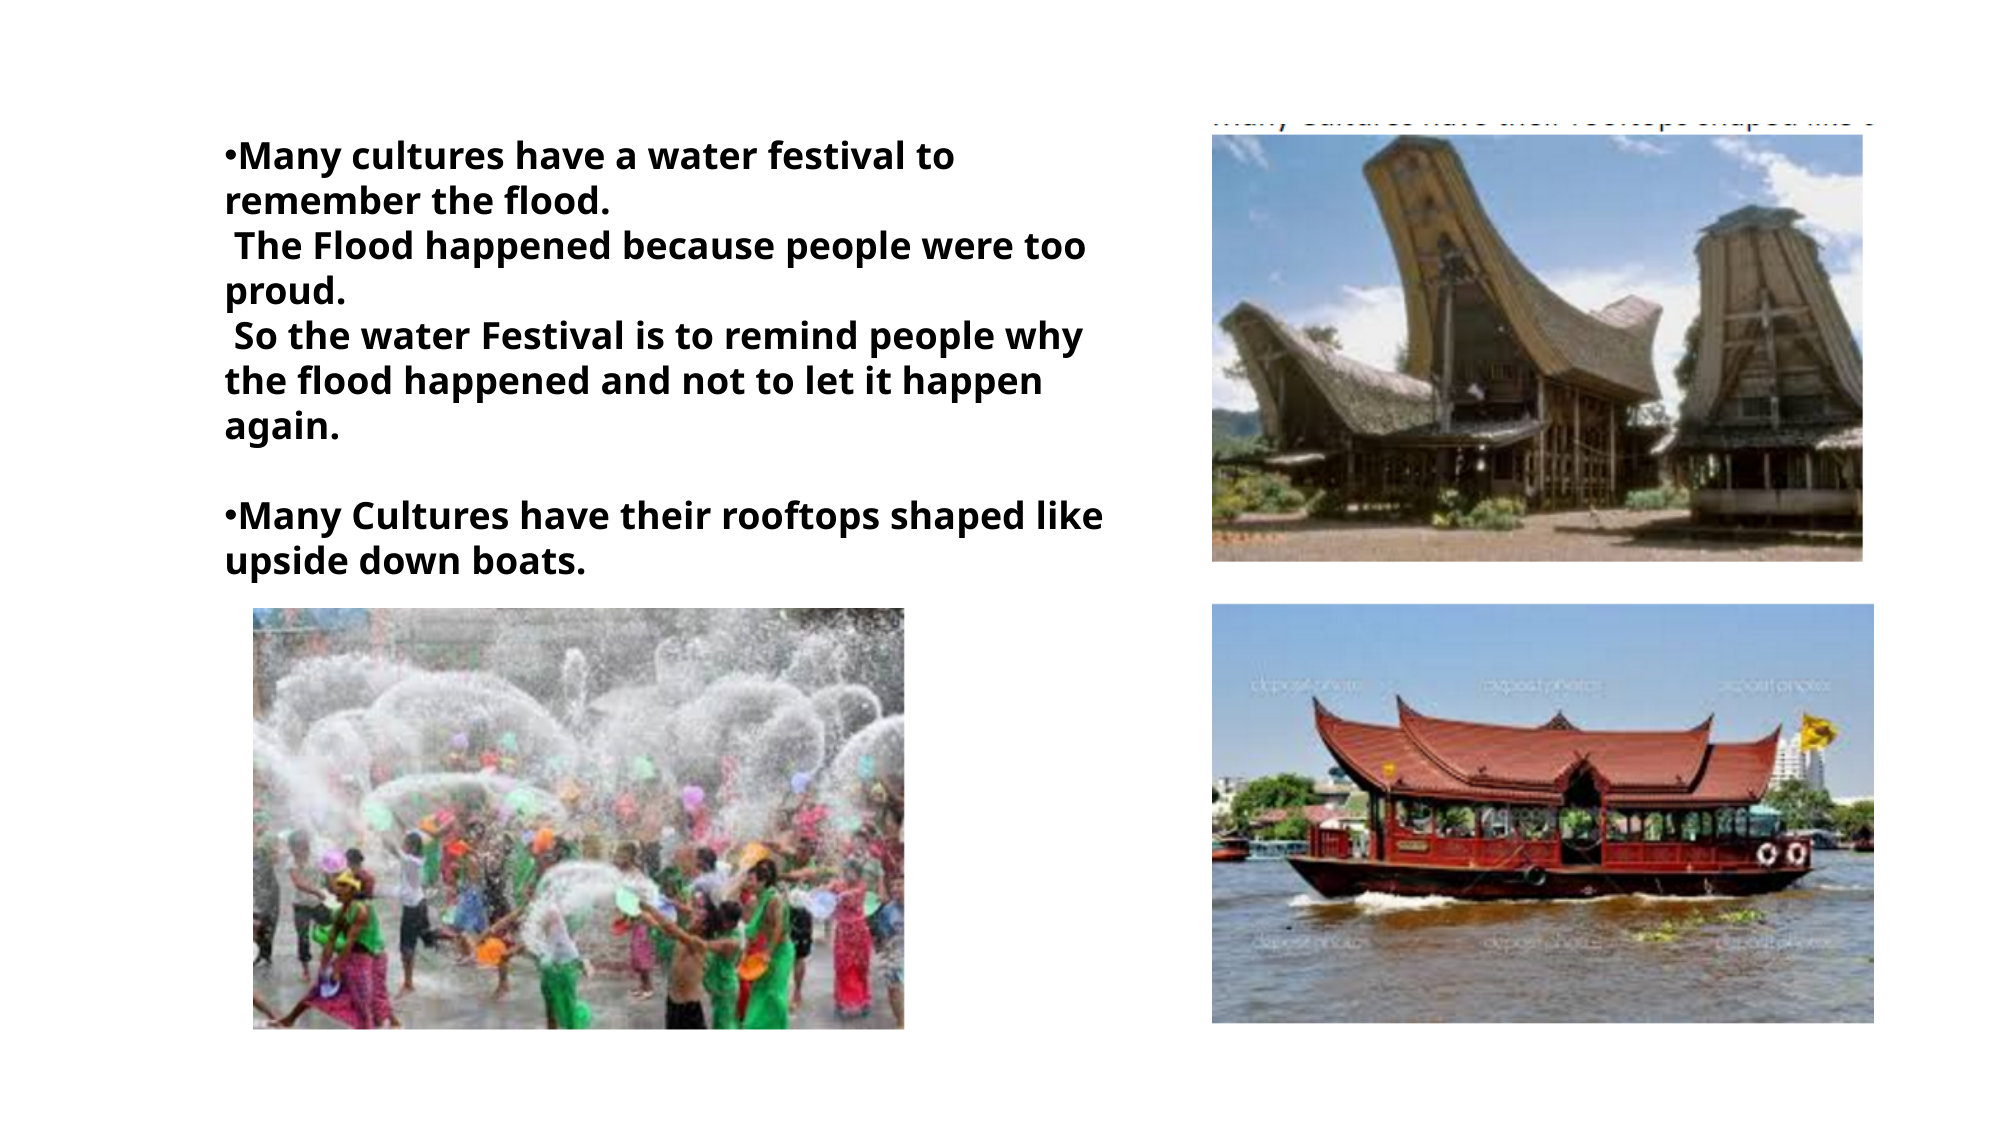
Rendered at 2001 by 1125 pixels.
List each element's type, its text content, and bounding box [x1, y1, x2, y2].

picture [253, 608, 906, 1036]
picture [1212, 124, 1874, 1036]
text_box Many cultures have a water festival to remember the flood. The Flood happened because people were too proud. So the water Festival is to remind people why the flood happened and not to let it happen again. Many Cultures have their rooftops shaped like upside down boats. [209, 124, 1128, 590]
